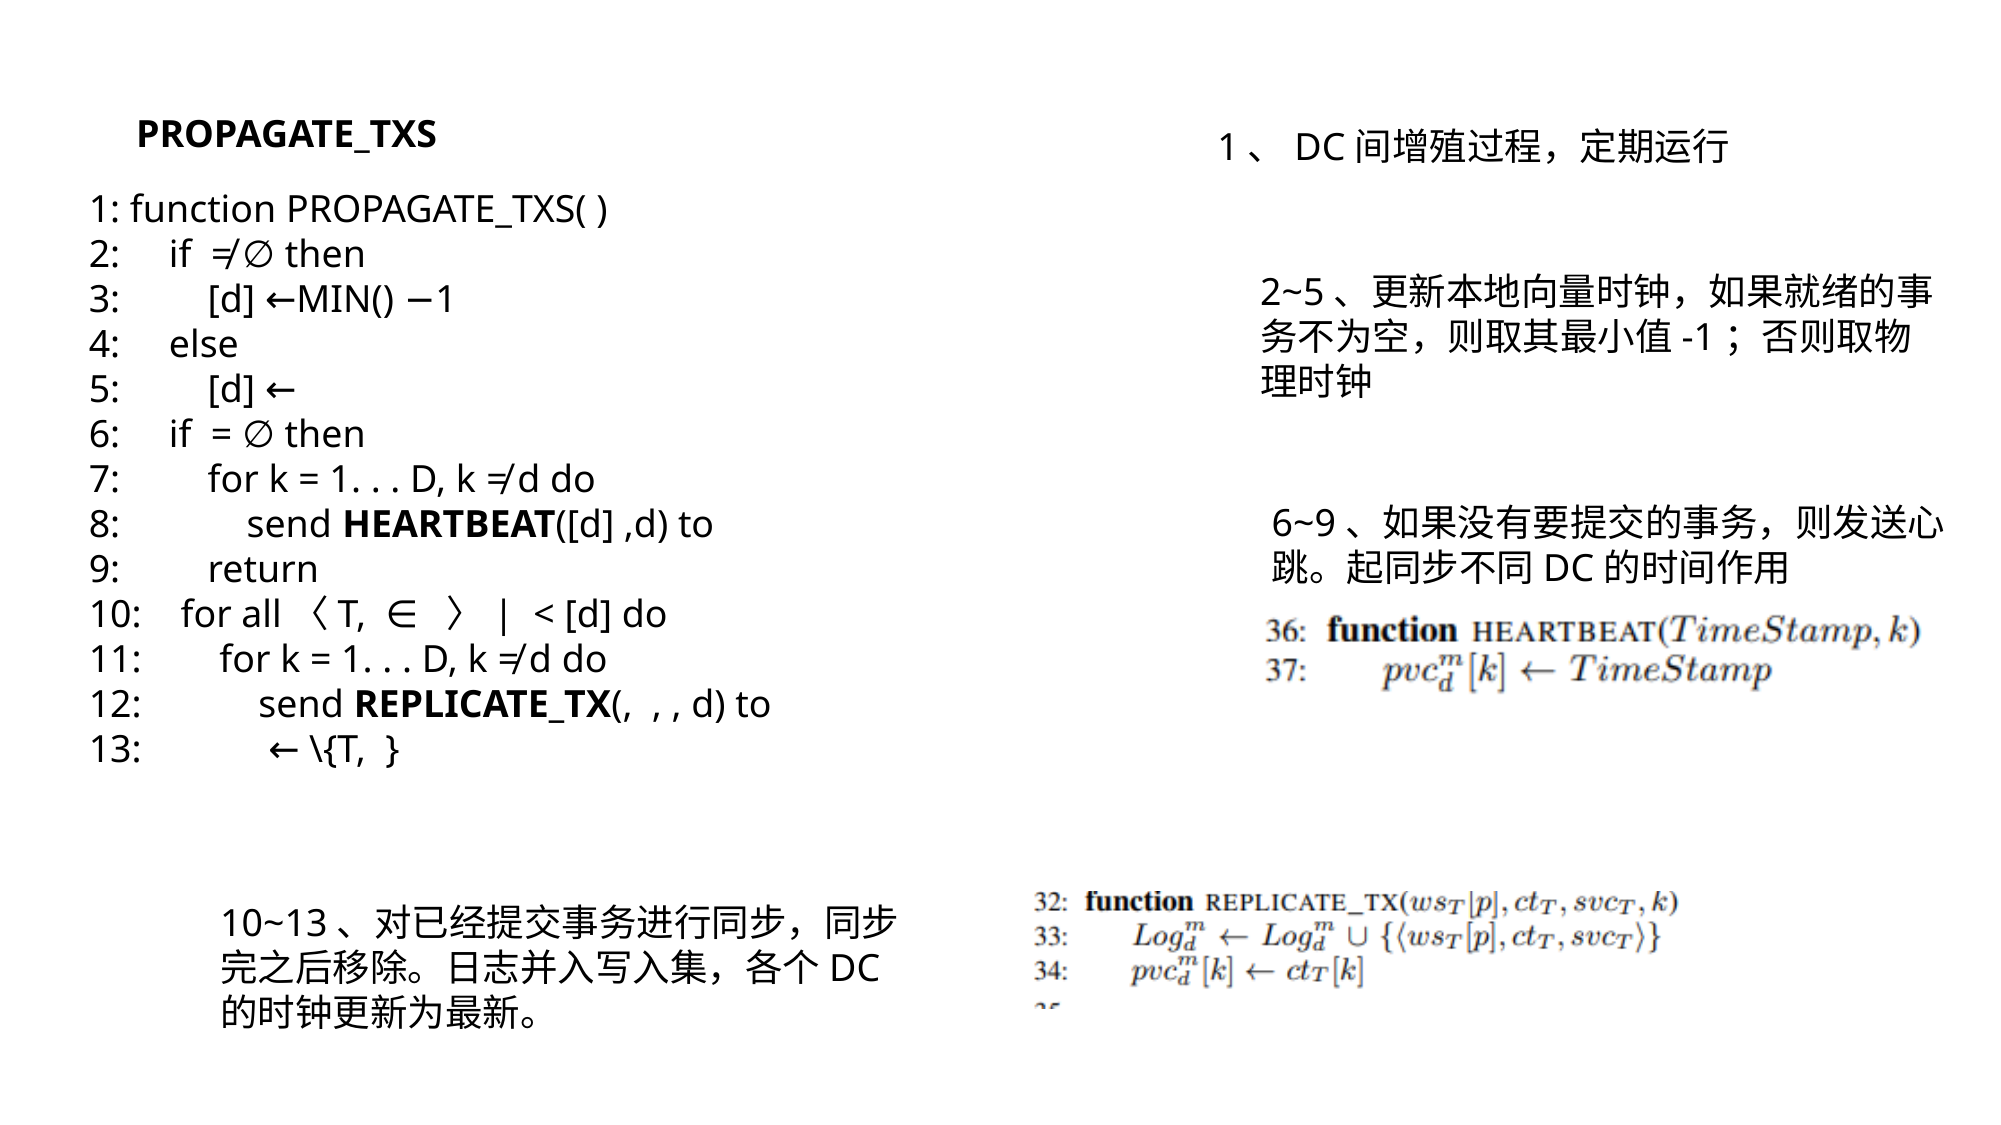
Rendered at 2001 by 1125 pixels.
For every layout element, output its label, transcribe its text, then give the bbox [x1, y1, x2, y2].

text_box PROPAGATE_TXS [121, 102, 869, 163]
text_box 1、DC间增殖过程，定期运行 [1202, 115, 1914, 176]
picture [1256, 605, 1969, 703]
text_box 10~13、对已经提交事务进行同步，同步完之后移除。日志并入写入集，各个DC的时钟更新为最新。 [205, 891, 917, 1042]
text_box 6~9、如果没有要提交的事务，则发送心跳。起同步不同DC的时间作用 [1256, 491, 1969, 597]
picture [1026, 891, 1686, 1009]
